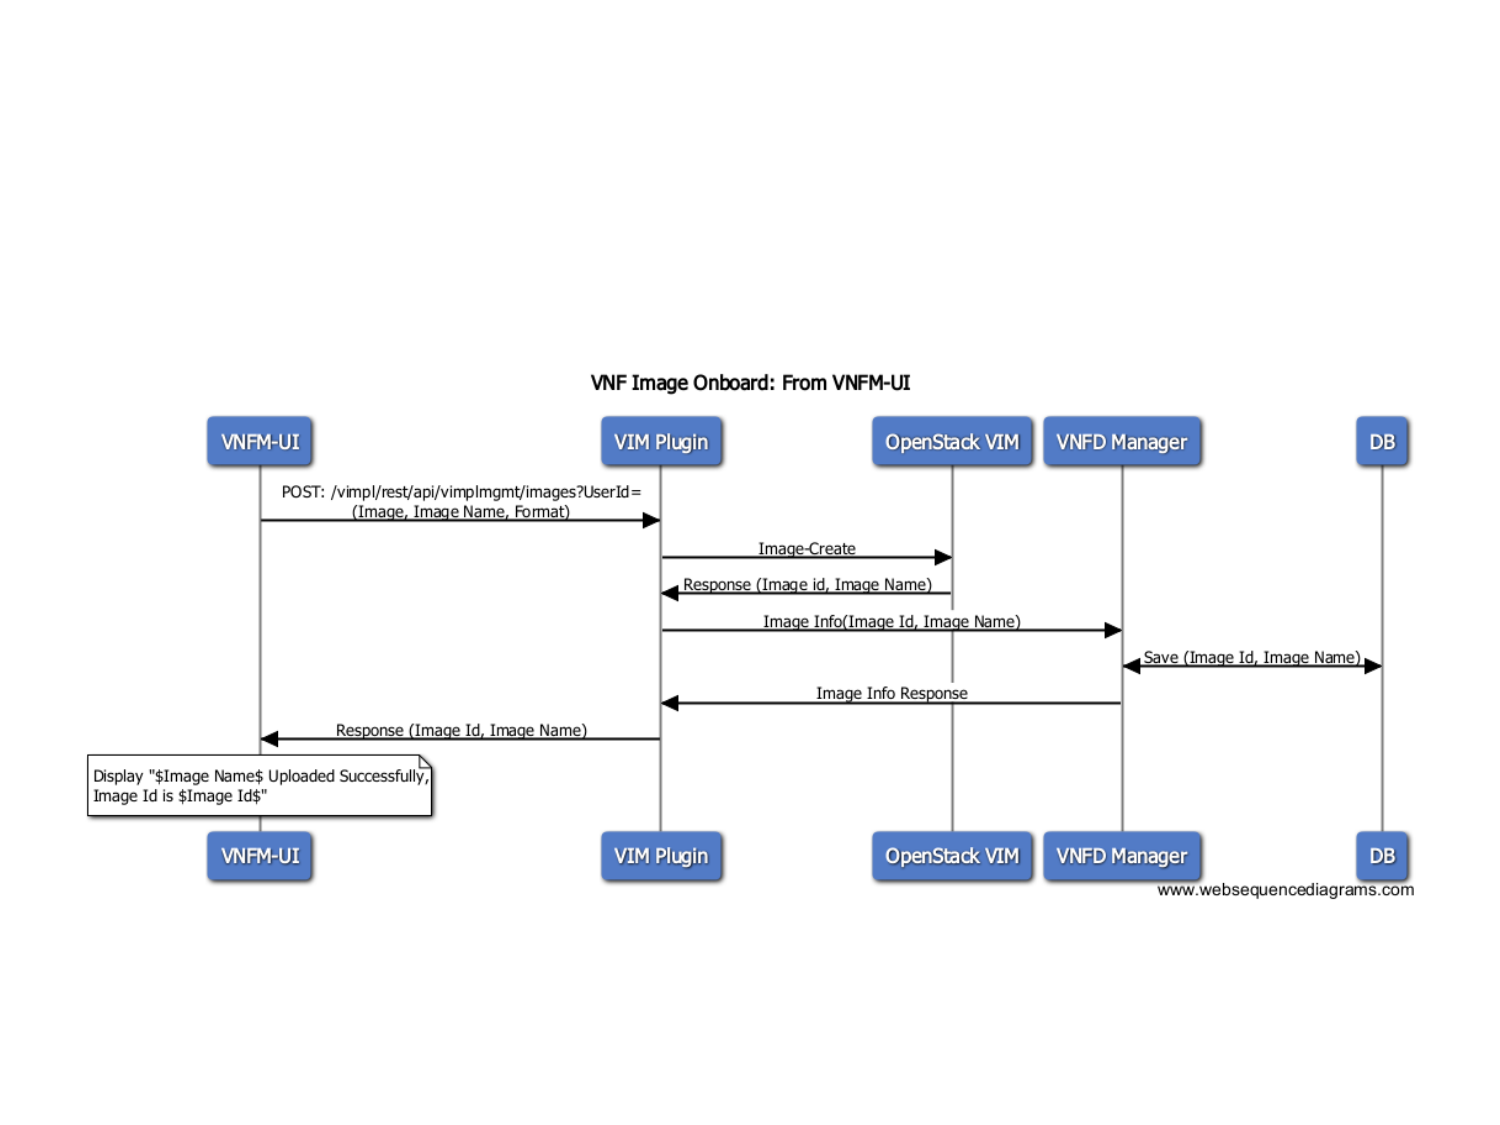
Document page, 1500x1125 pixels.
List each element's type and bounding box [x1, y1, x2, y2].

list [74, 358, 1426, 909]
